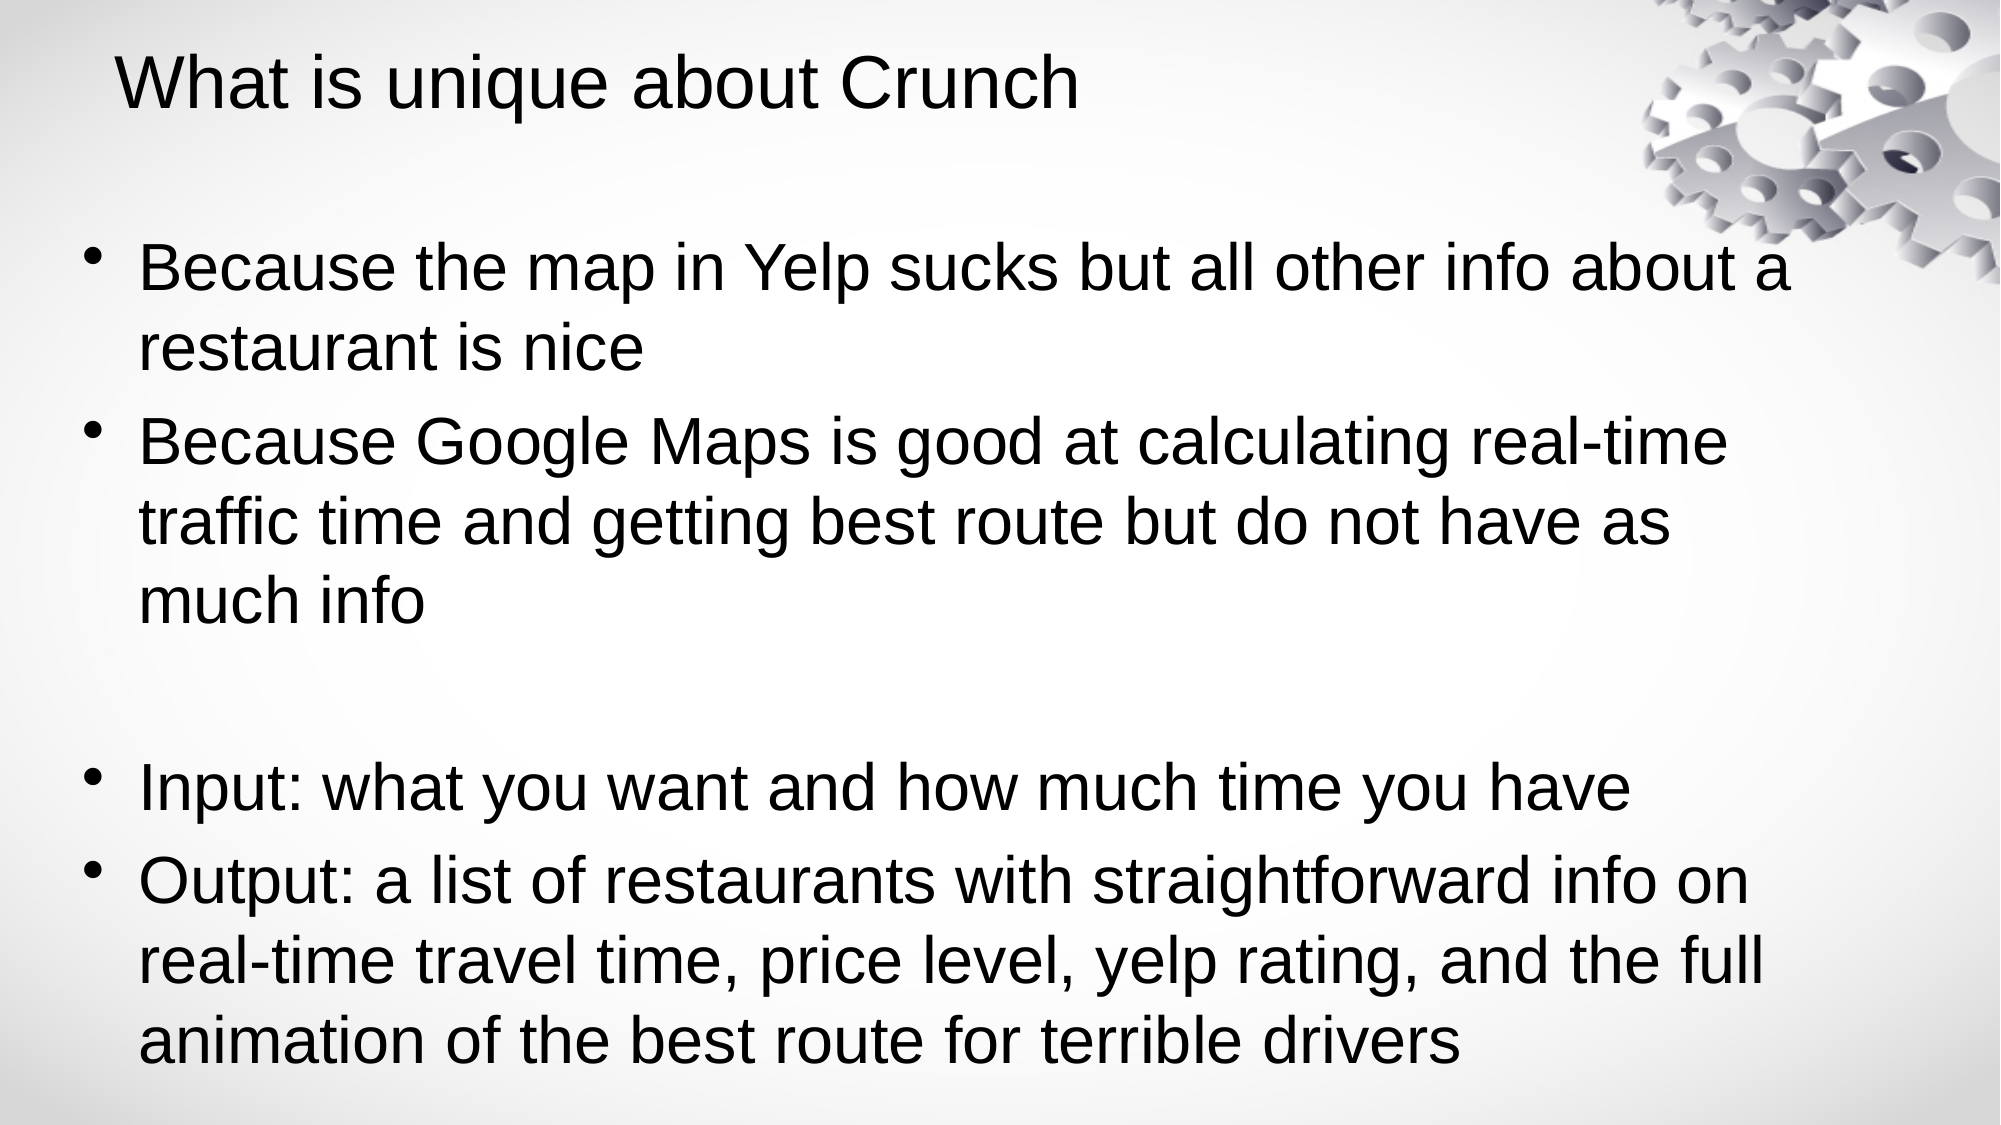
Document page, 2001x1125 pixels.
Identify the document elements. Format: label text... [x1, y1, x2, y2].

title What is unique about Crunch [99, 30, 1901, 127]
picture [0, 0, 2000, 1125]
list Because the map in Yelp sucks but all other info about a restaurant is nice Because Google Maps is good at calculating real-time traffic time and getting best route but do not have as much info Input: what you want and how much time you have Output: a list of restaurants with straightforward info on real-time travel time, price level, yelp rating, and the full animation of the best route for terrible drivers [66, 216, 1868, 1030]
